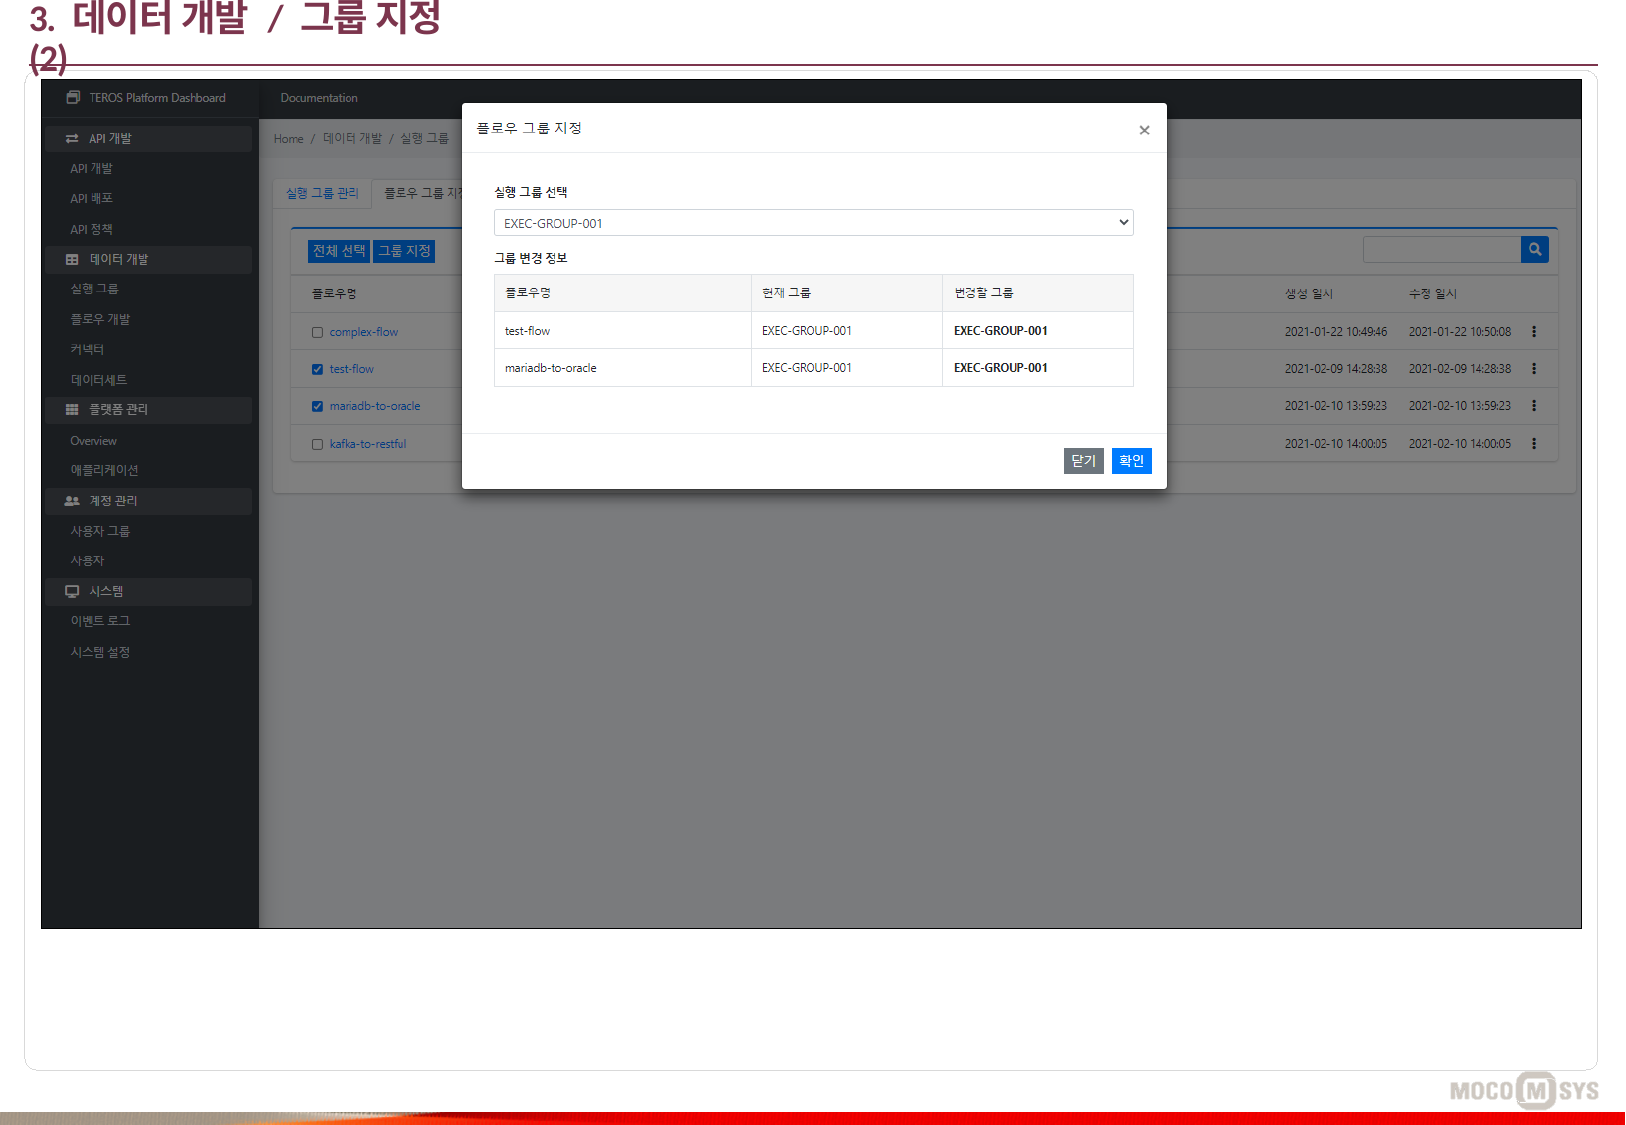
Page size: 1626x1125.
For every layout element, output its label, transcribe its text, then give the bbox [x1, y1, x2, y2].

picture [41, 79, 1582, 929]
title 3. 데이터 개발 / 그룹 지정 (2) [28, 19, 484, 60]
picture [0, 1061, 1625, 1125]
